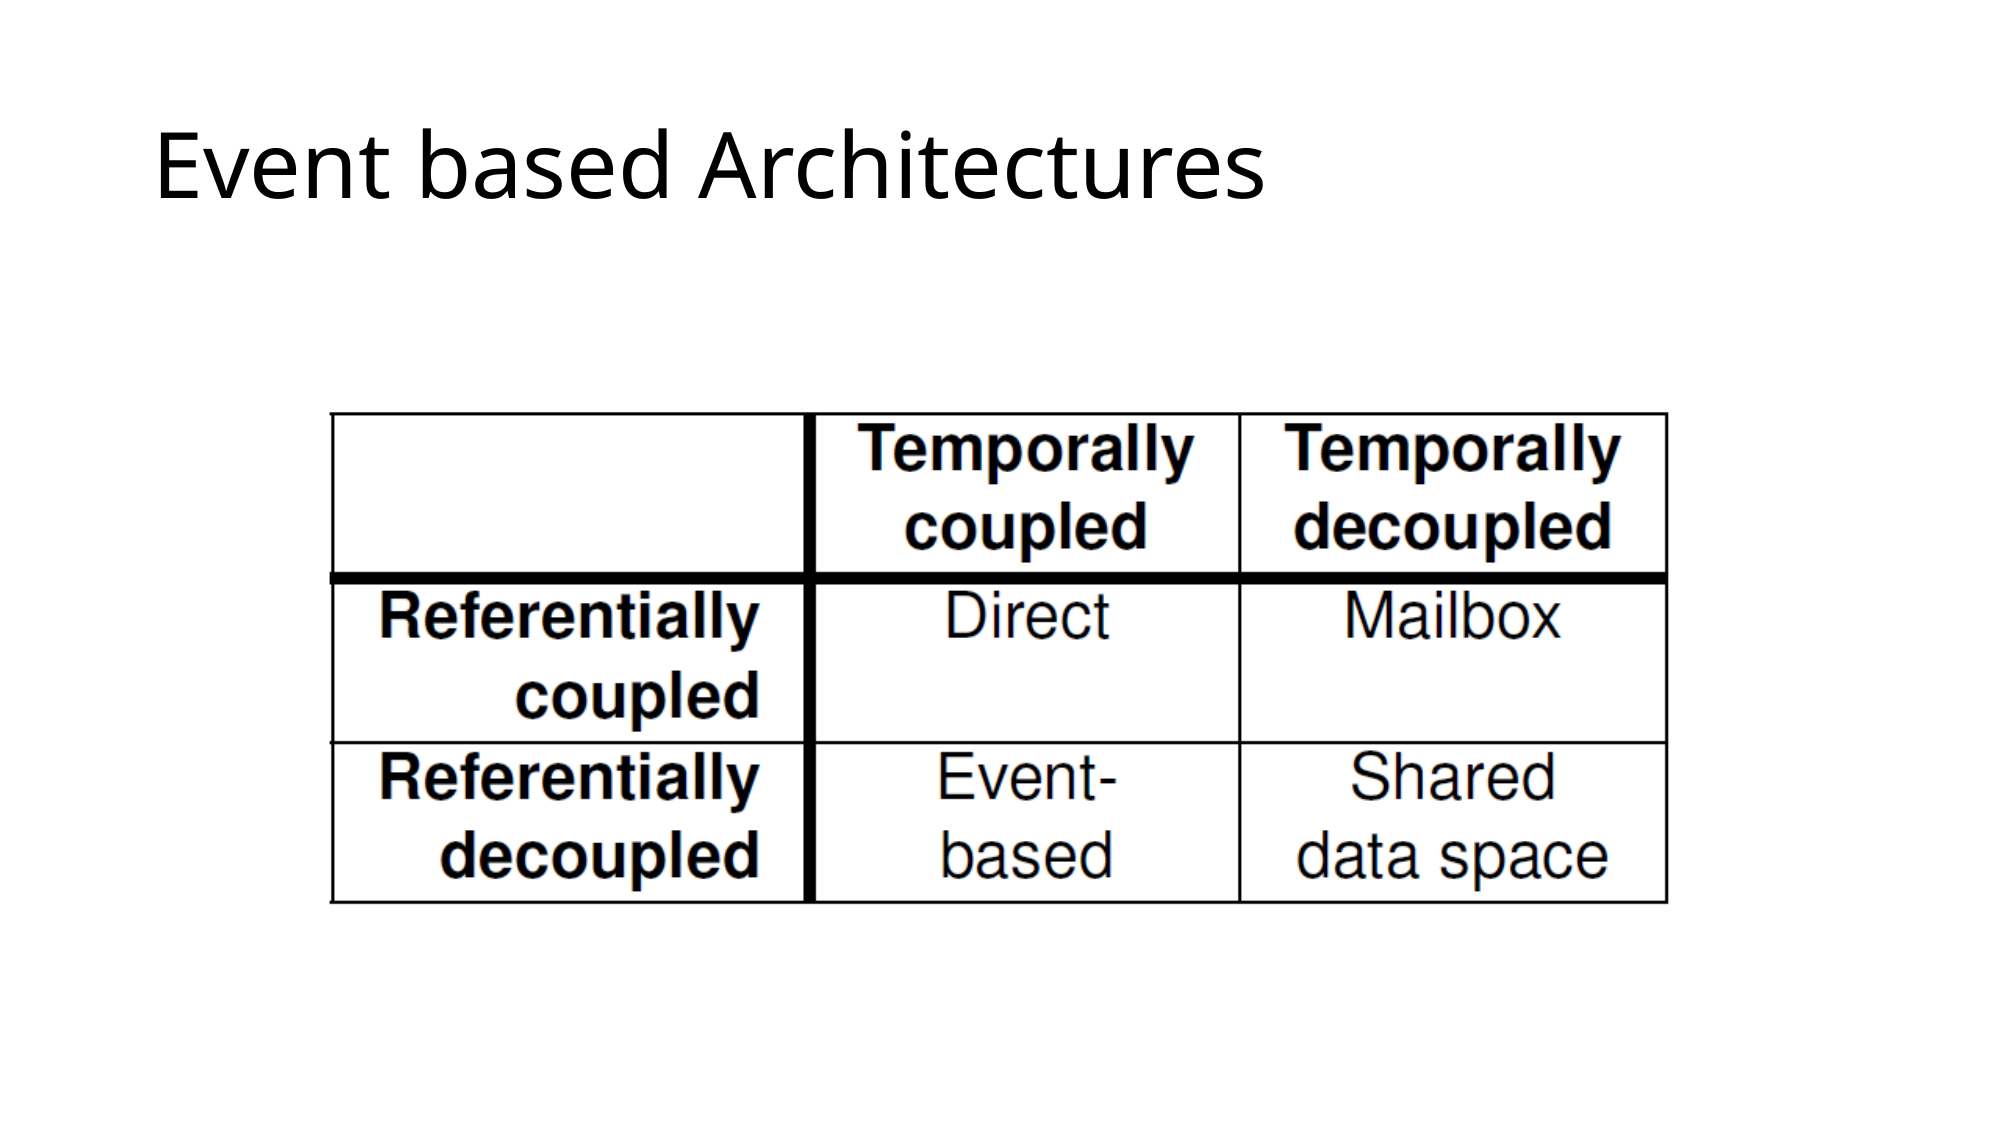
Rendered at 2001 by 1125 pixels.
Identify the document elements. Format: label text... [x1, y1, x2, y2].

title Event based Architectures [137, 59, 1863, 278]
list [319, 400, 1681, 912]
